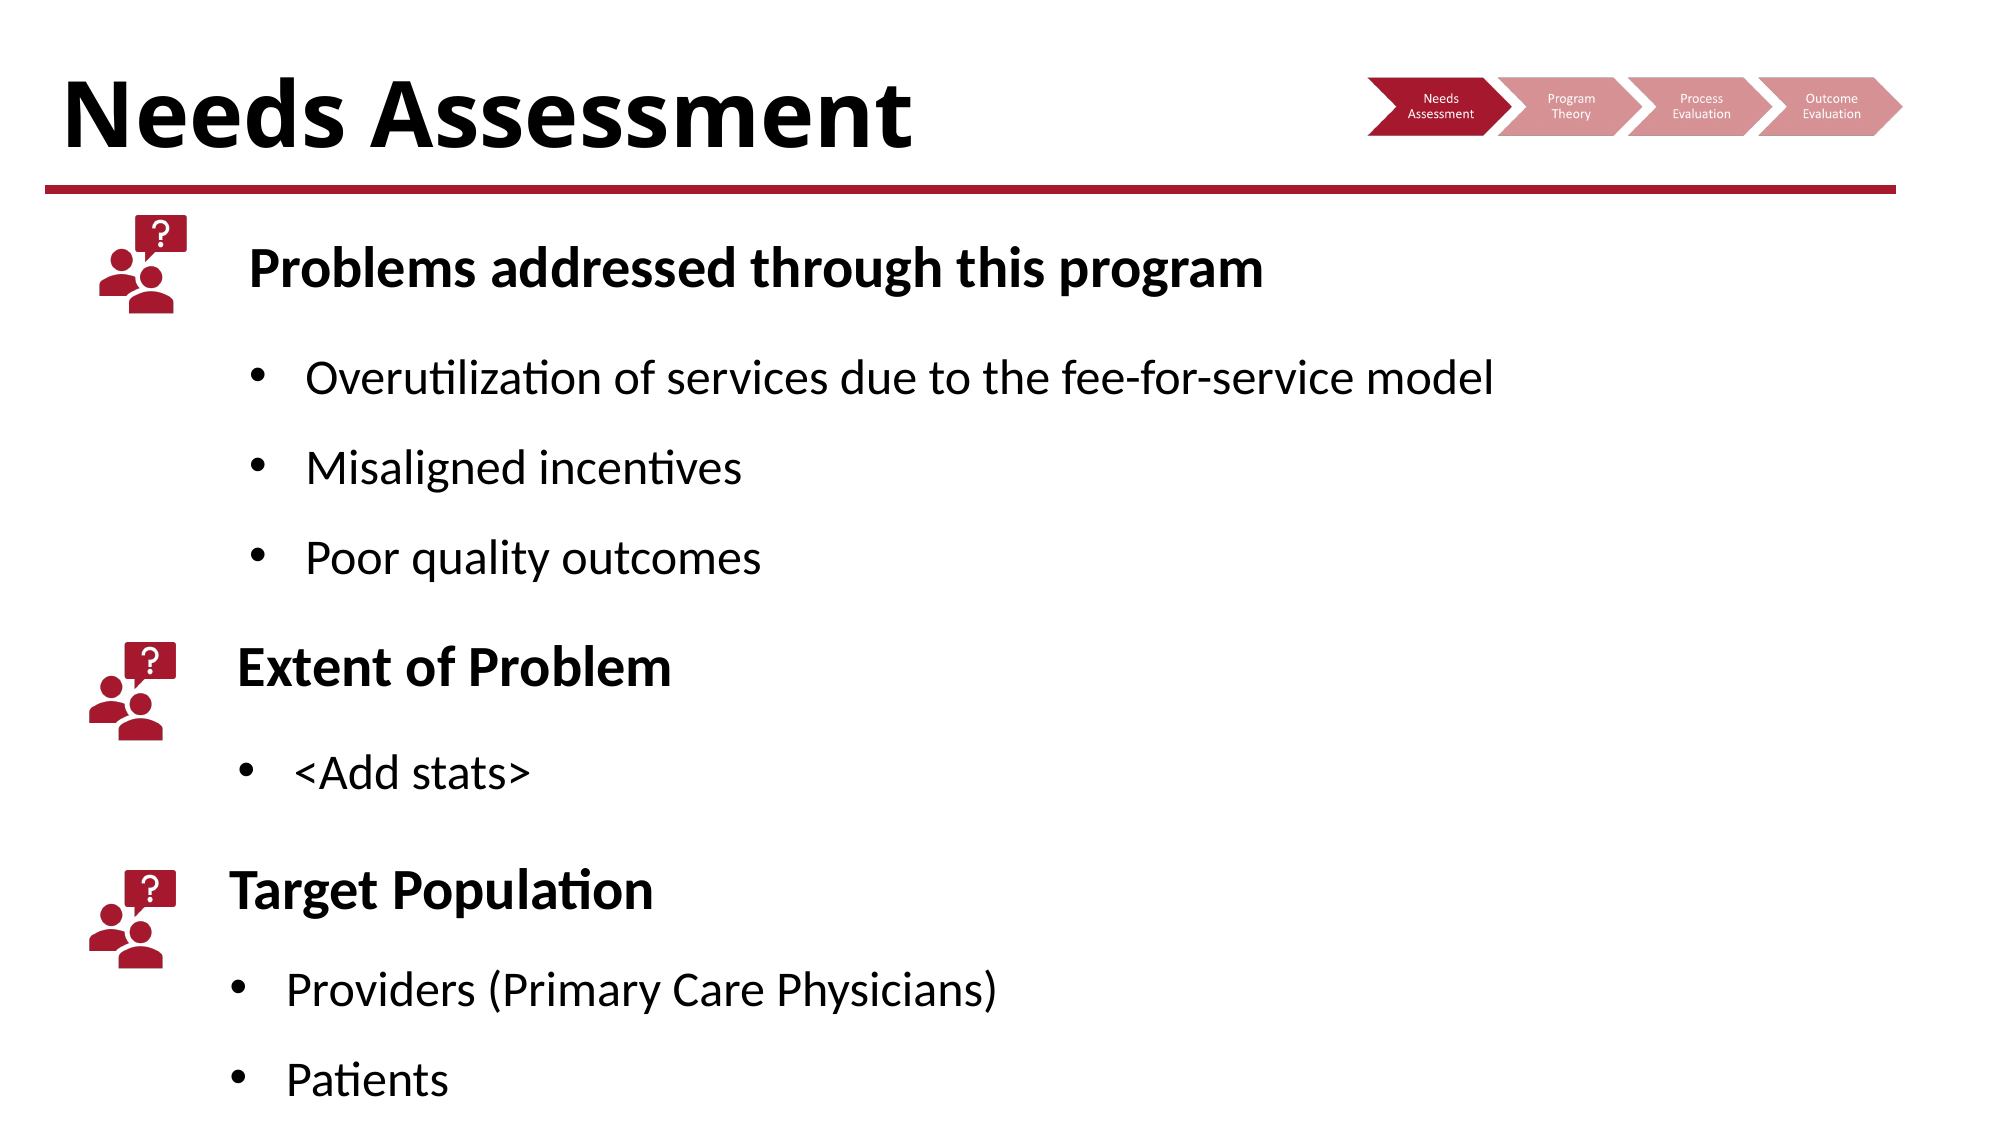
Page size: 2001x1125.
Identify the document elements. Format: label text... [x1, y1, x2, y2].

text_box Extent of Problem [222, 620, 1610, 706]
text_box Target Population [214, 843, 1602, 919]
text_box Providers (Primary Care Physicians) Patients [214, 919, 1602, 1114]
picture [74, 632, 191, 750]
text_box [45, 185, 1896, 194]
picture [74, 860, 191, 978]
text_box Overutilization of services due to the fee-for-service model Misaligned incentives Poor quality outcomes [234, 307, 1621, 592]
text_box <Add stats> [222, 706, 1610, 807]
picture [1367, 65, 1903, 148]
text_box Problems addressed through this program [234, 221, 1621, 307]
title Needs Assessment [45, 49, 1771, 185]
picture [84, 205, 202, 323]
